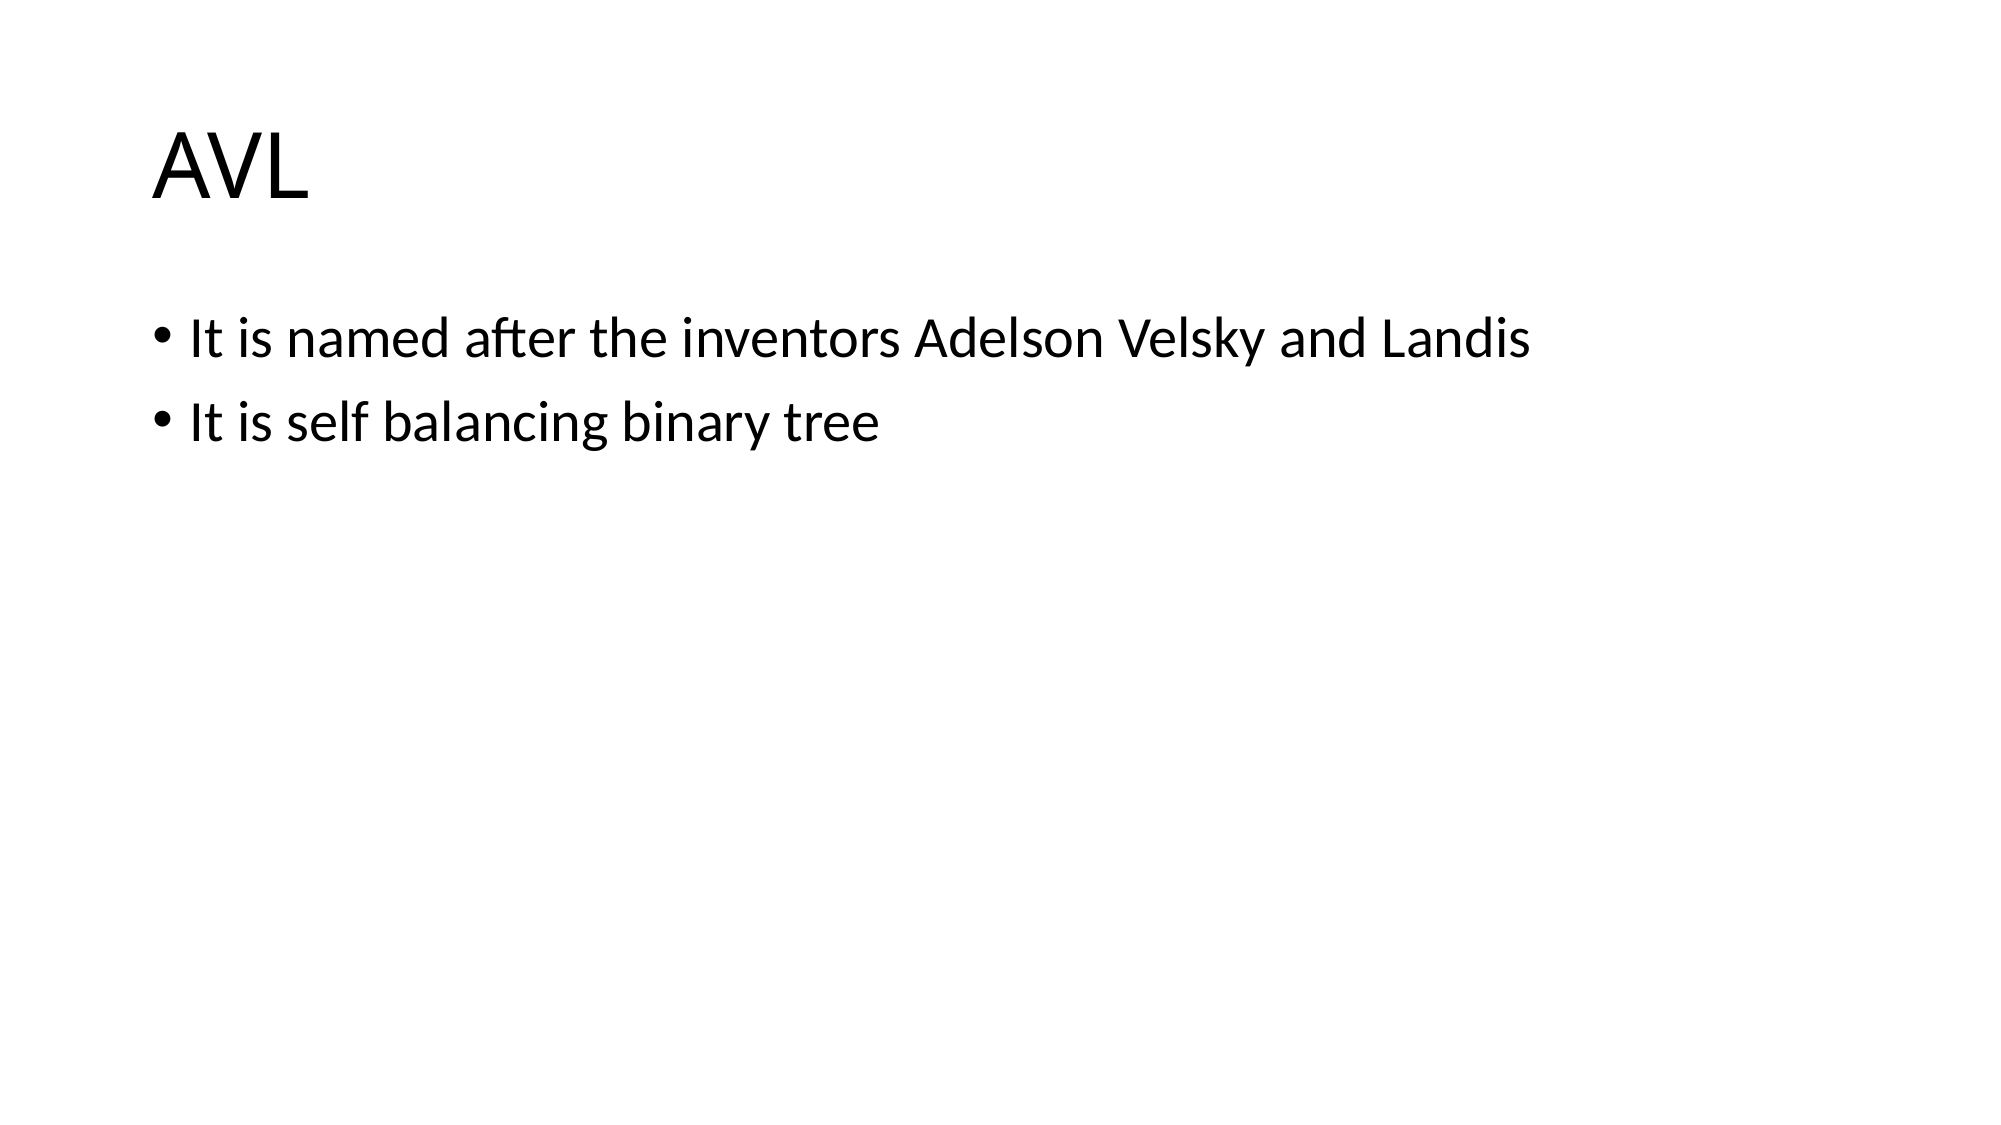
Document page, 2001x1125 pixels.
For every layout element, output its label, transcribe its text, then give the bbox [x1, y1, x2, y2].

title AVL [137, 59, 1863, 278]
list It is named after the inventors Adelson Velsky and Landis It is self balancing binary tree [137, 299, 1863, 1014]
